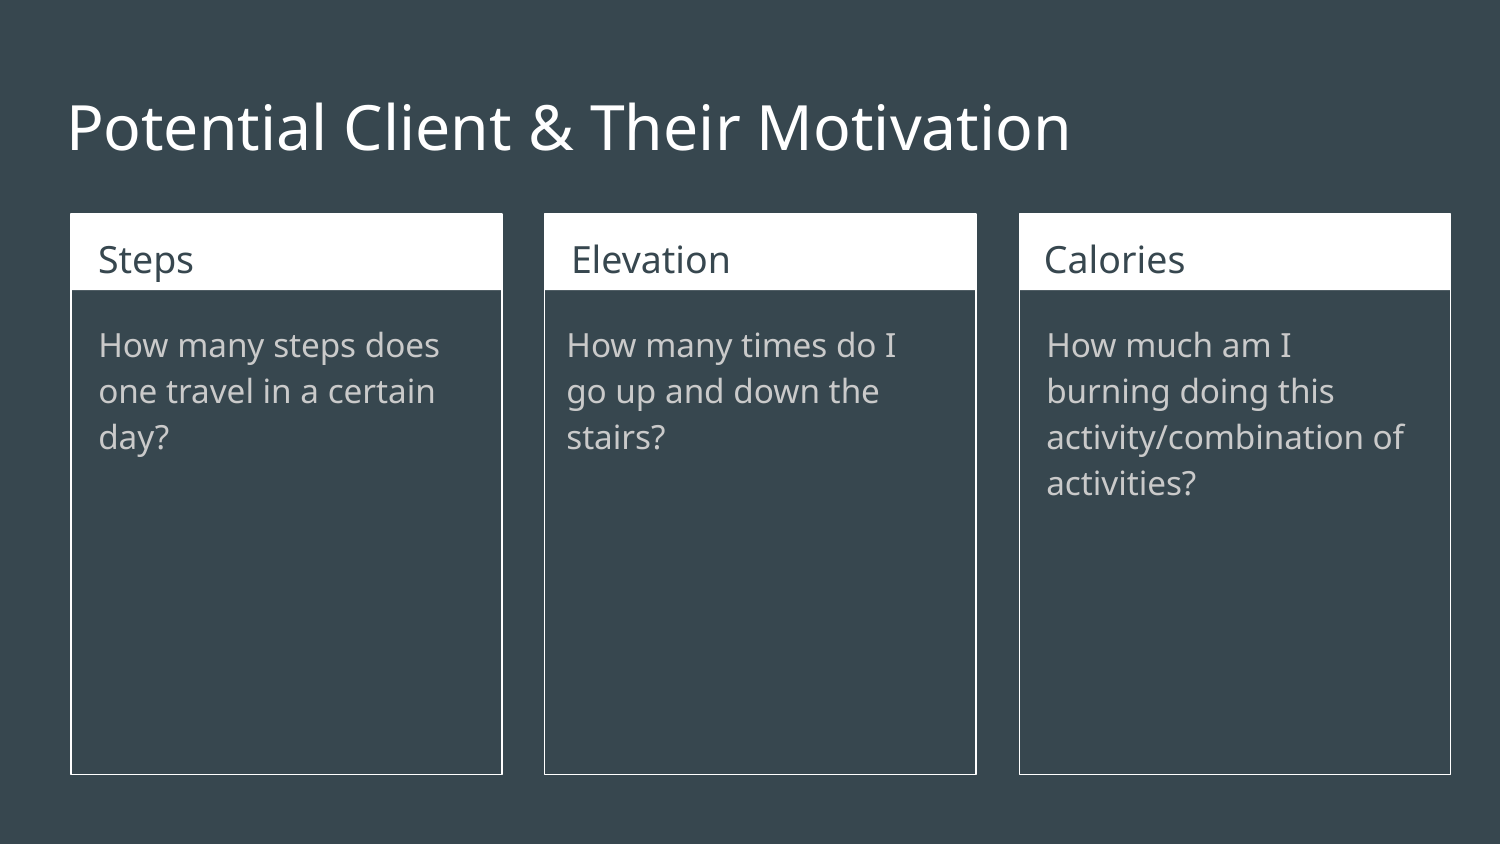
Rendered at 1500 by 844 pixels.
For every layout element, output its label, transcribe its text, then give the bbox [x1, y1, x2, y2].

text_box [70, 213, 503, 775]
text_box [1018, 213, 1452, 775]
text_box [544, 213, 977, 775]
title Potential Client & Their Motivation [51, 72, 1449, 167]
